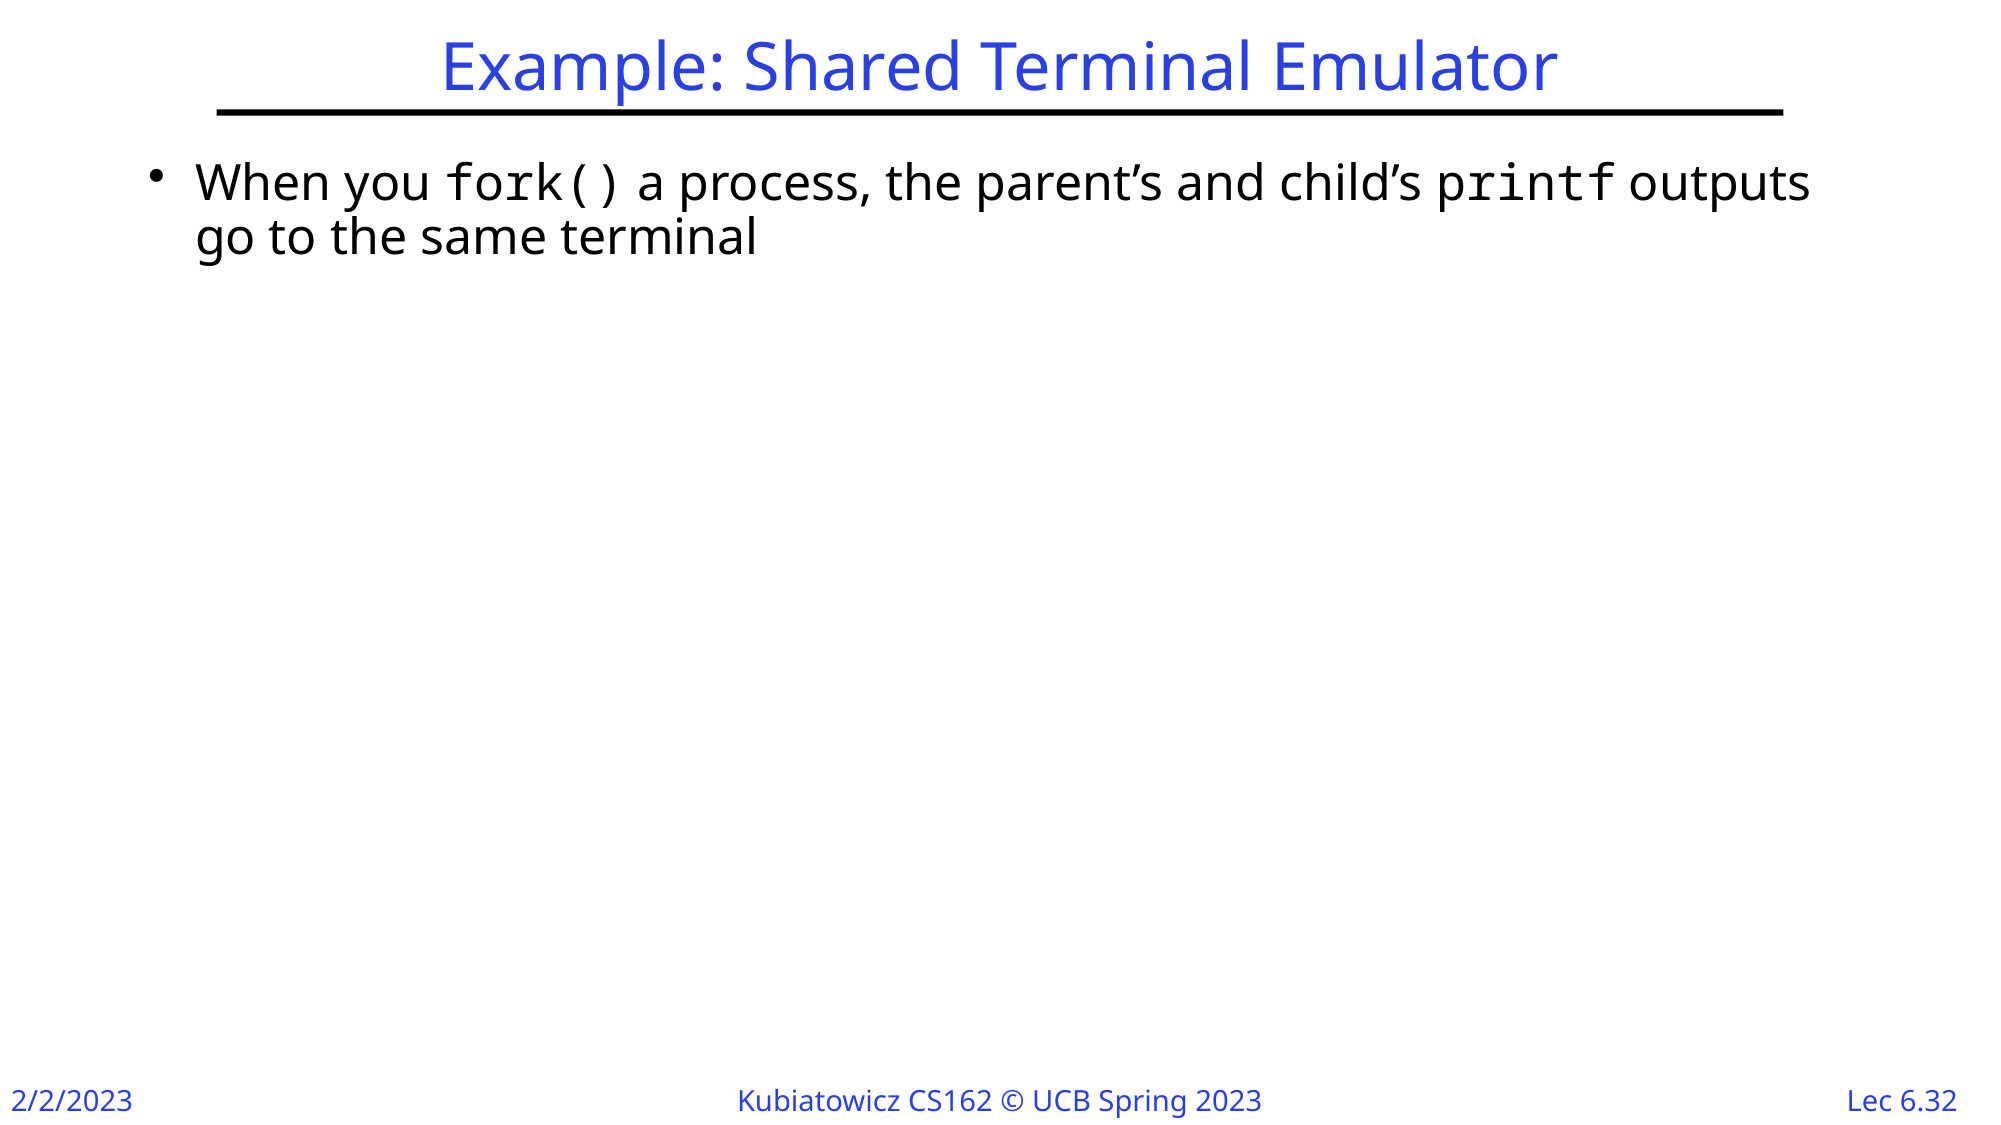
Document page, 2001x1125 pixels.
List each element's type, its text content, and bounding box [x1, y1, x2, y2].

title Example: Shared Terminal Emulator [216, 24, 1784, 113]
list When you fork() a process, the parent’s and child’s printf outputs go to the same terminal [133, 149, 1867, 988]
